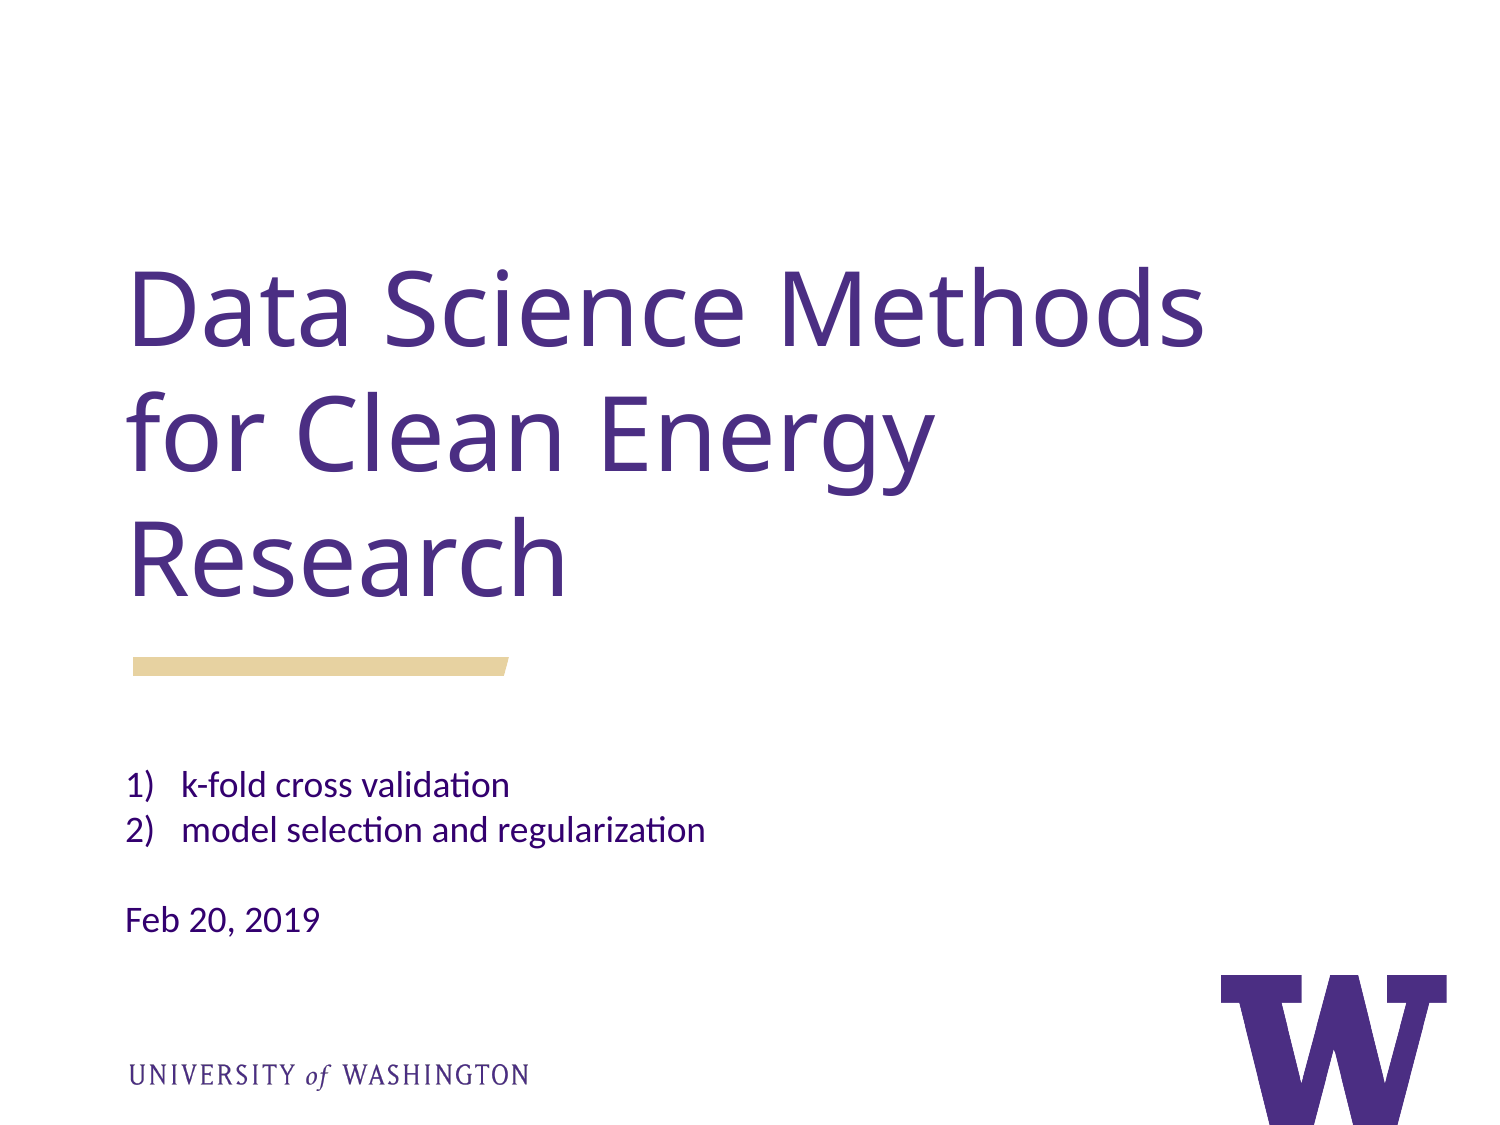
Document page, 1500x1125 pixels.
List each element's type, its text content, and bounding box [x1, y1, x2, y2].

picture [133, 657, 509, 676]
picture [129, 1064, 528, 1091]
picture [1221, 975, 1447, 1125]
text_box k-fold cross validation model selection and regularization Feb 20, 2019 [110, 752, 897, 948]
list Data Science Methods for Clean Energy Research [110, 191, 1254, 625]
